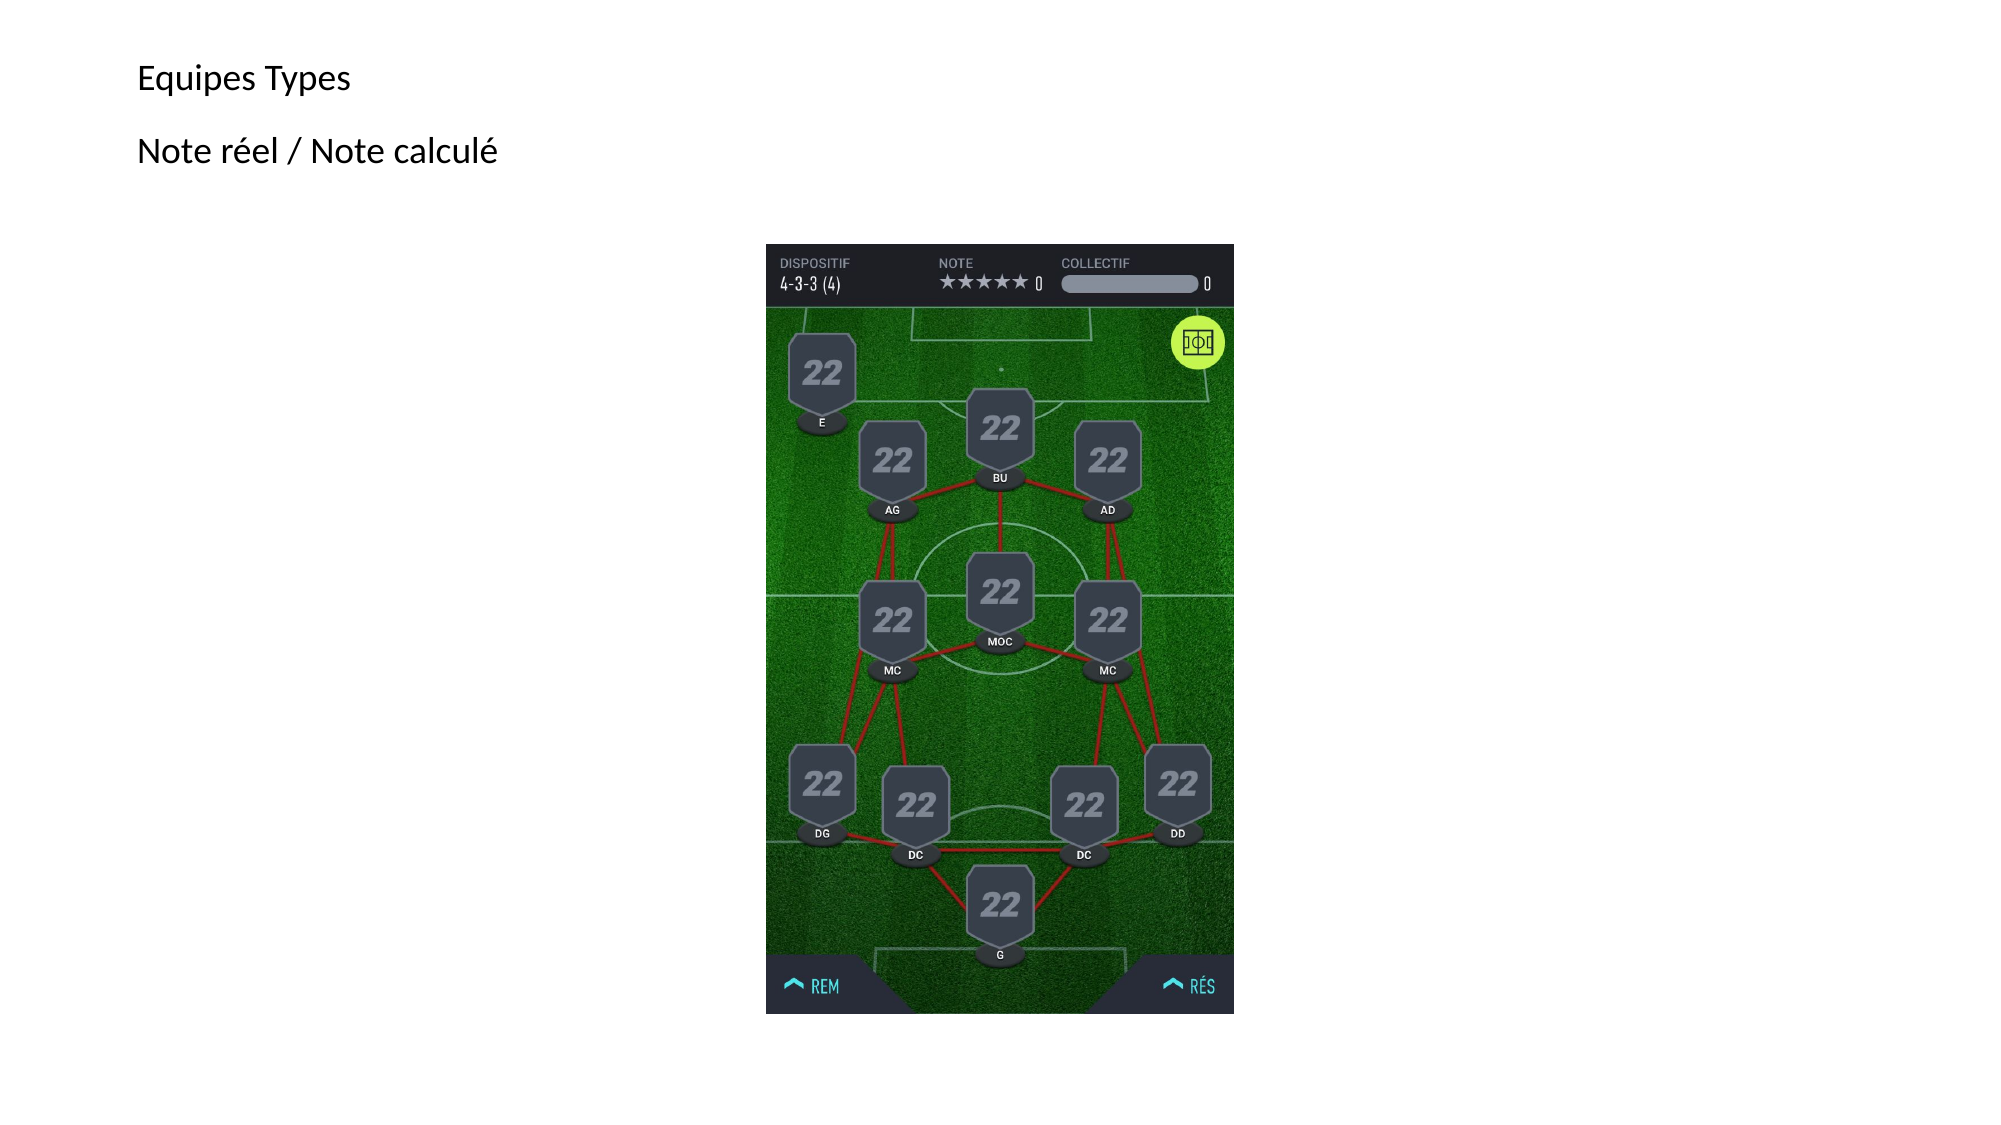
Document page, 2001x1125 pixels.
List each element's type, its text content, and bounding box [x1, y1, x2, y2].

picture [766, 244, 1234, 1014]
text_box Equipes Types [122, 45, 887, 106]
text_box Note réel / Note calculé [122, 118, 624, 178]
